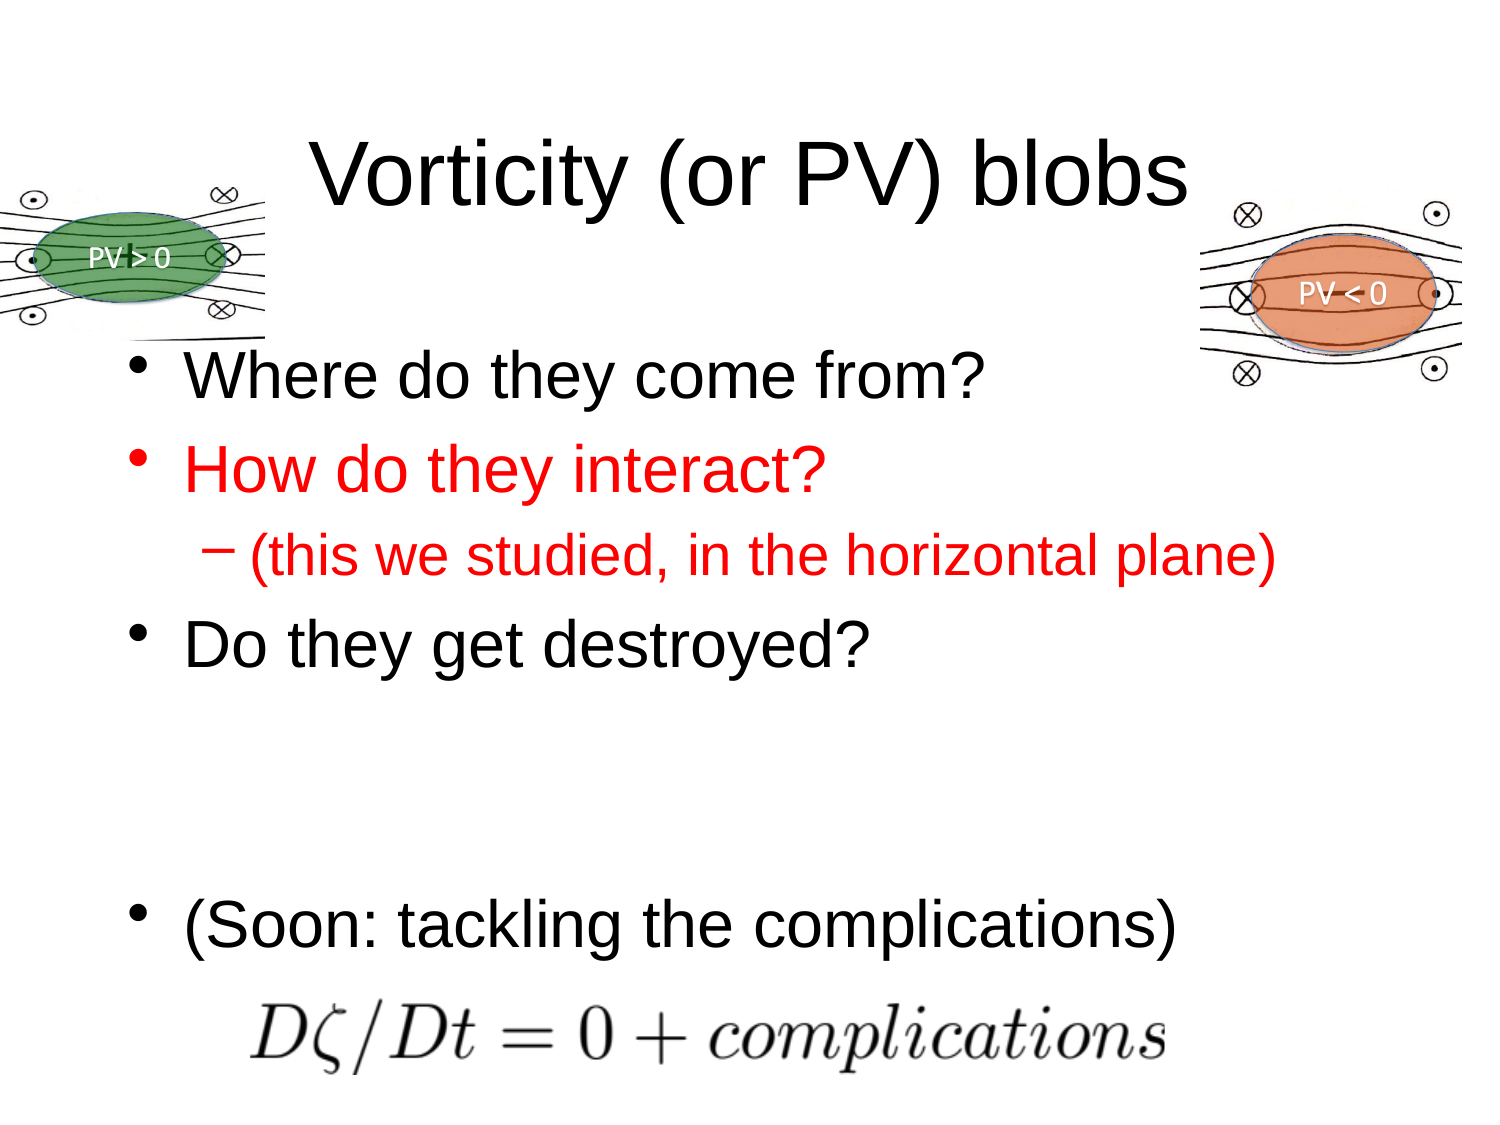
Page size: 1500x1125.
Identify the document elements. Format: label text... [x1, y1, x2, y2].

picture [1199, 187, 1462, 389]
title Vorticity (or PV) blobs [111, 74, 1388, 263]
picture [0, 187, 265, 347]
list Where do they come from? How do they interact? (this we studied, in the horizontal plane) Do they get destroyed? (Soon: tackling the complications) [111, 324, 1388, 1001]
picture [249, 997, 1165, 1076]
